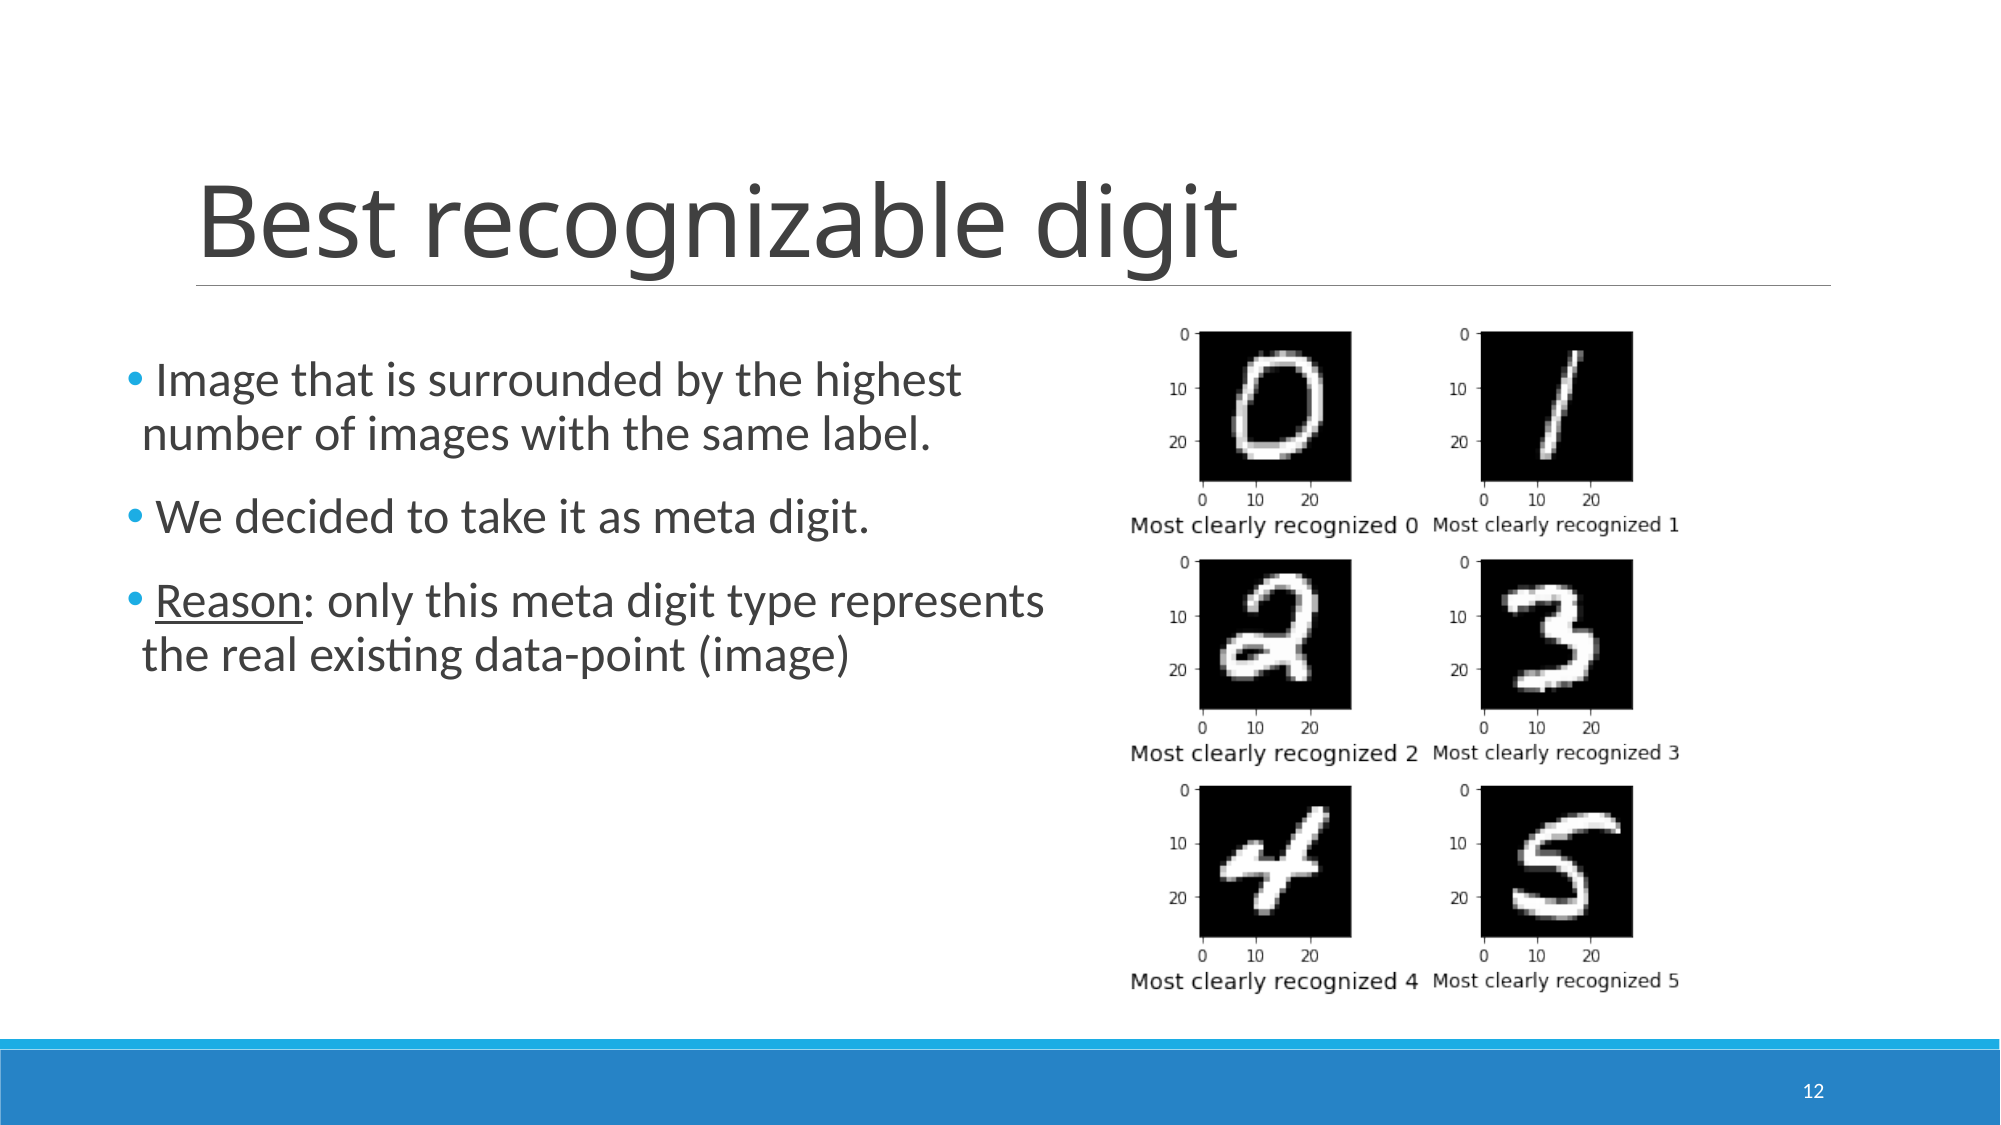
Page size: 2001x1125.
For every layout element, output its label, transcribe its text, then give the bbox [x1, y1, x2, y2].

slide_number 12 [1624, 1059, 1840, 1120]
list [1119, 316, 1690, 997]
title Best recognizable digit [180, 47, 1830, 285]
list Image that is surrounded by the highest number of images with the same label. We decided to take it as meta digit. Reason: only this meta digit type represents the real existing data-point (image) [126, 346, 1093, 1007]
